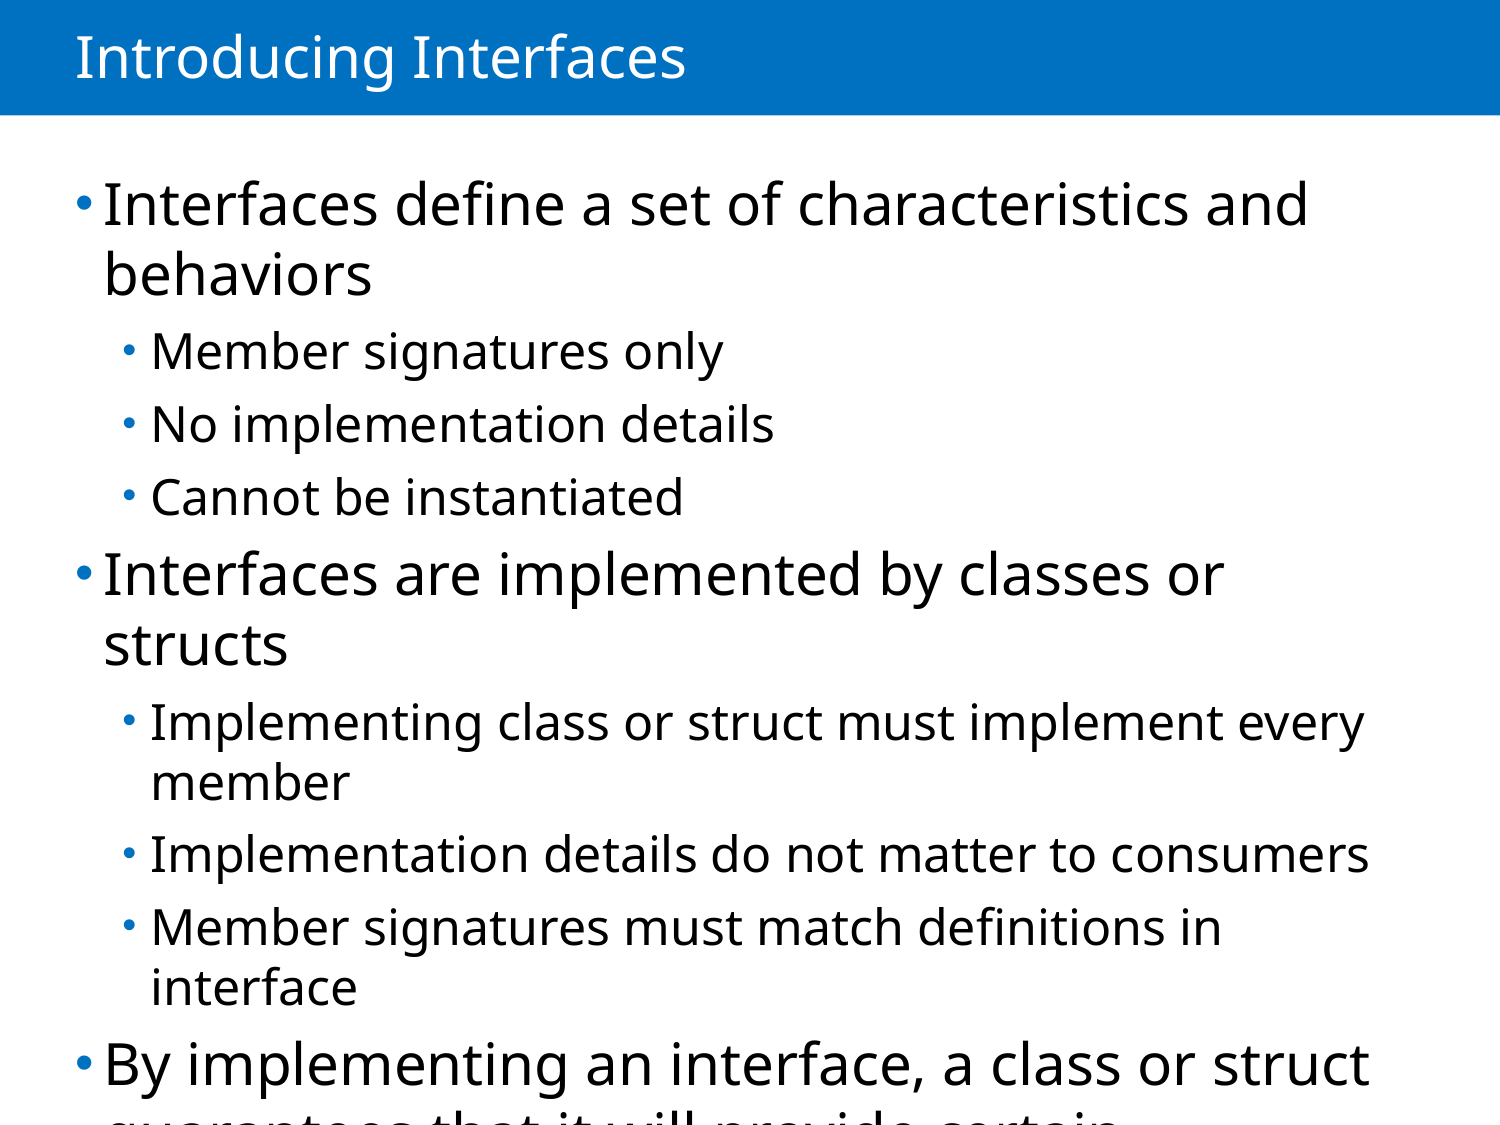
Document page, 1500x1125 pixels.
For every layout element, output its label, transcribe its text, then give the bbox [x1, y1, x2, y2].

text_box Interfaces define a set of characteristics and behaviors Member signatures only No implementation details Cannot be instantiated Interfaces are implemented by classes or structs Implementing class or struct must implement every member Implementation details do not matter to consumers Member signatures must match definitions in interface By implementing an interface, a class or struct guarantees that it will provide certain functionality [75, 167, 1408, 1012]
title Introducing Interfaces [75, 0, 1351, 122]
